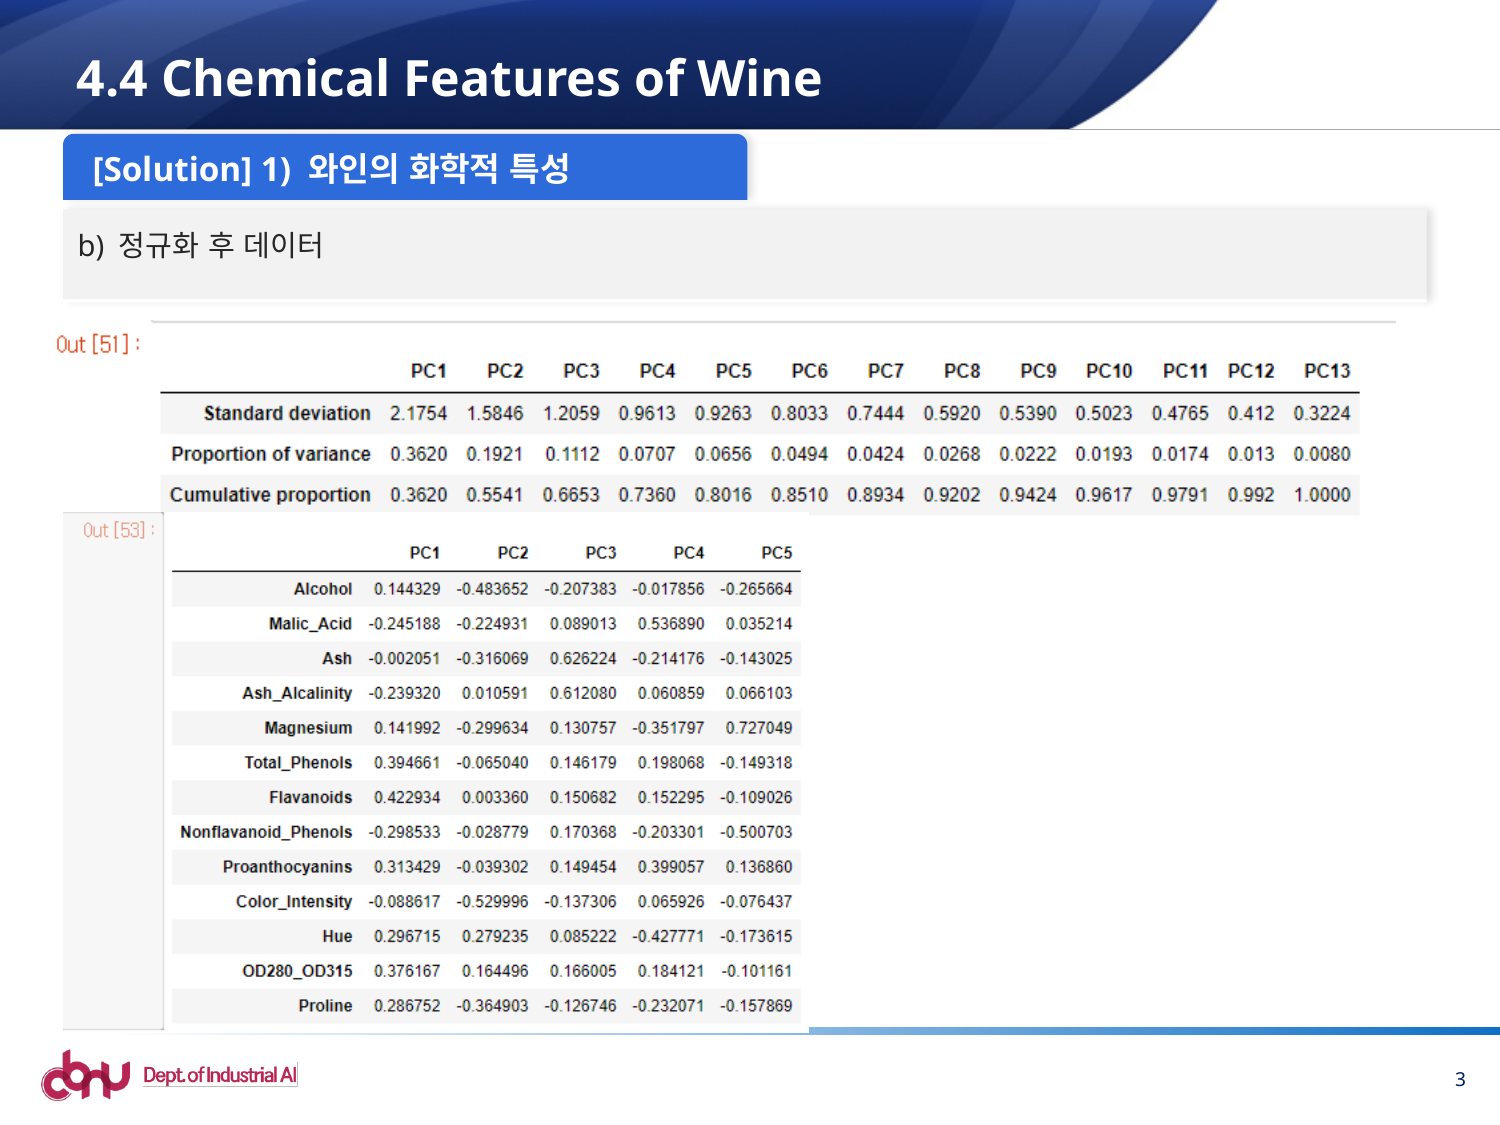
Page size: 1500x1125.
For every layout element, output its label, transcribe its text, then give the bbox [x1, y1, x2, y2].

text_box [Solution] 1) 와인의 화학적 특성 [60, 131, 750, 203]
picture [41, 1049, 308, 1101]
title 4.4 Chemical Features of Wine [76, 24, 1396, 130]
picture [0, 0, 1500, 129]
picture [45, 319, 1397, 1033]
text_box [62, 209, 1427, 303]
